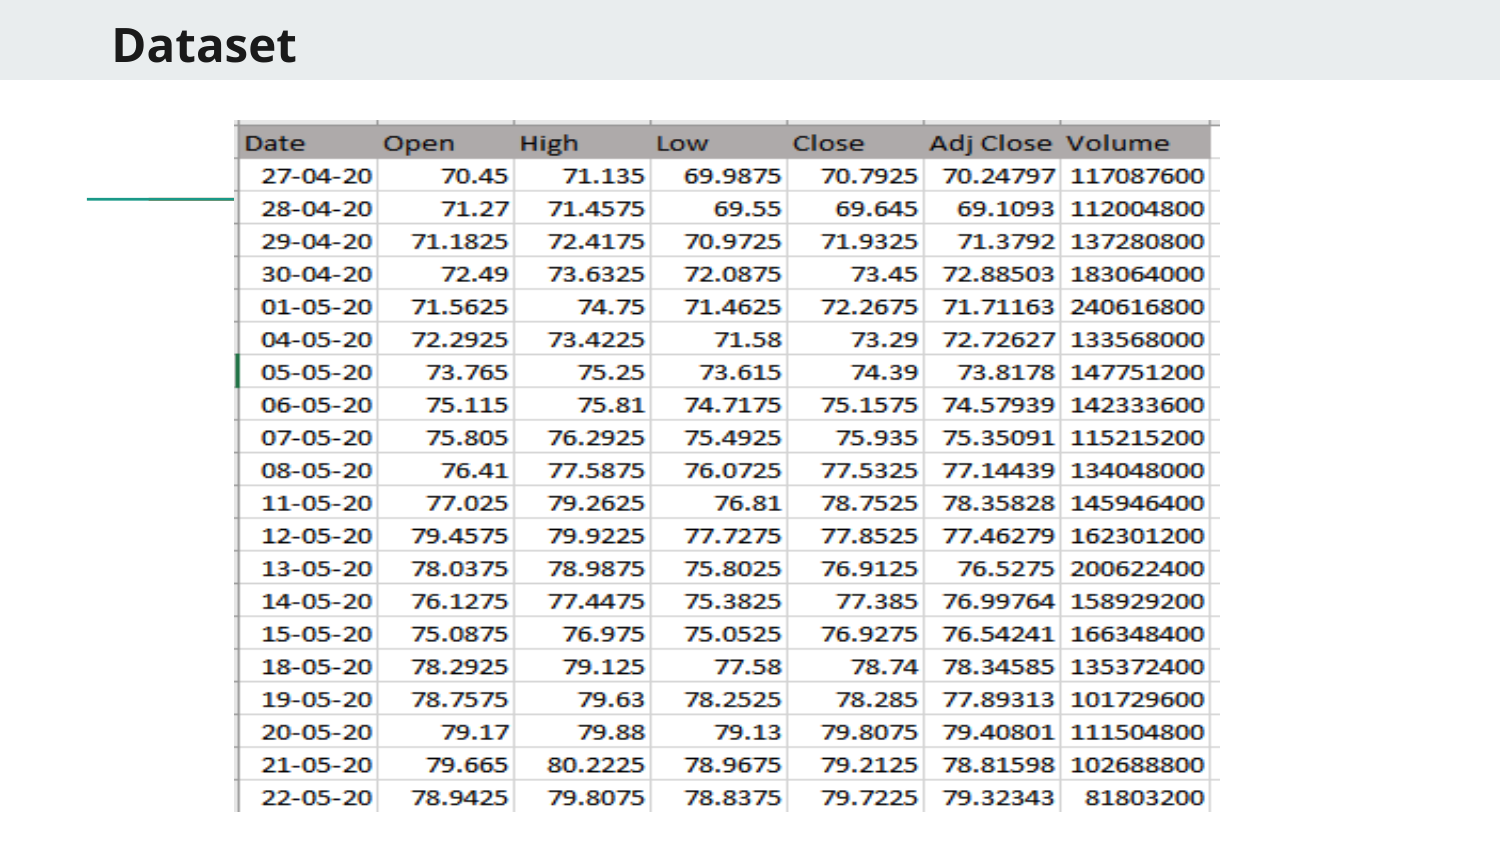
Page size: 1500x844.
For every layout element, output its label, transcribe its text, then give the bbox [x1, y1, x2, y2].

title Dataset [96, 0, 1358, 88]
picture [234, 120, 1220, 813]
